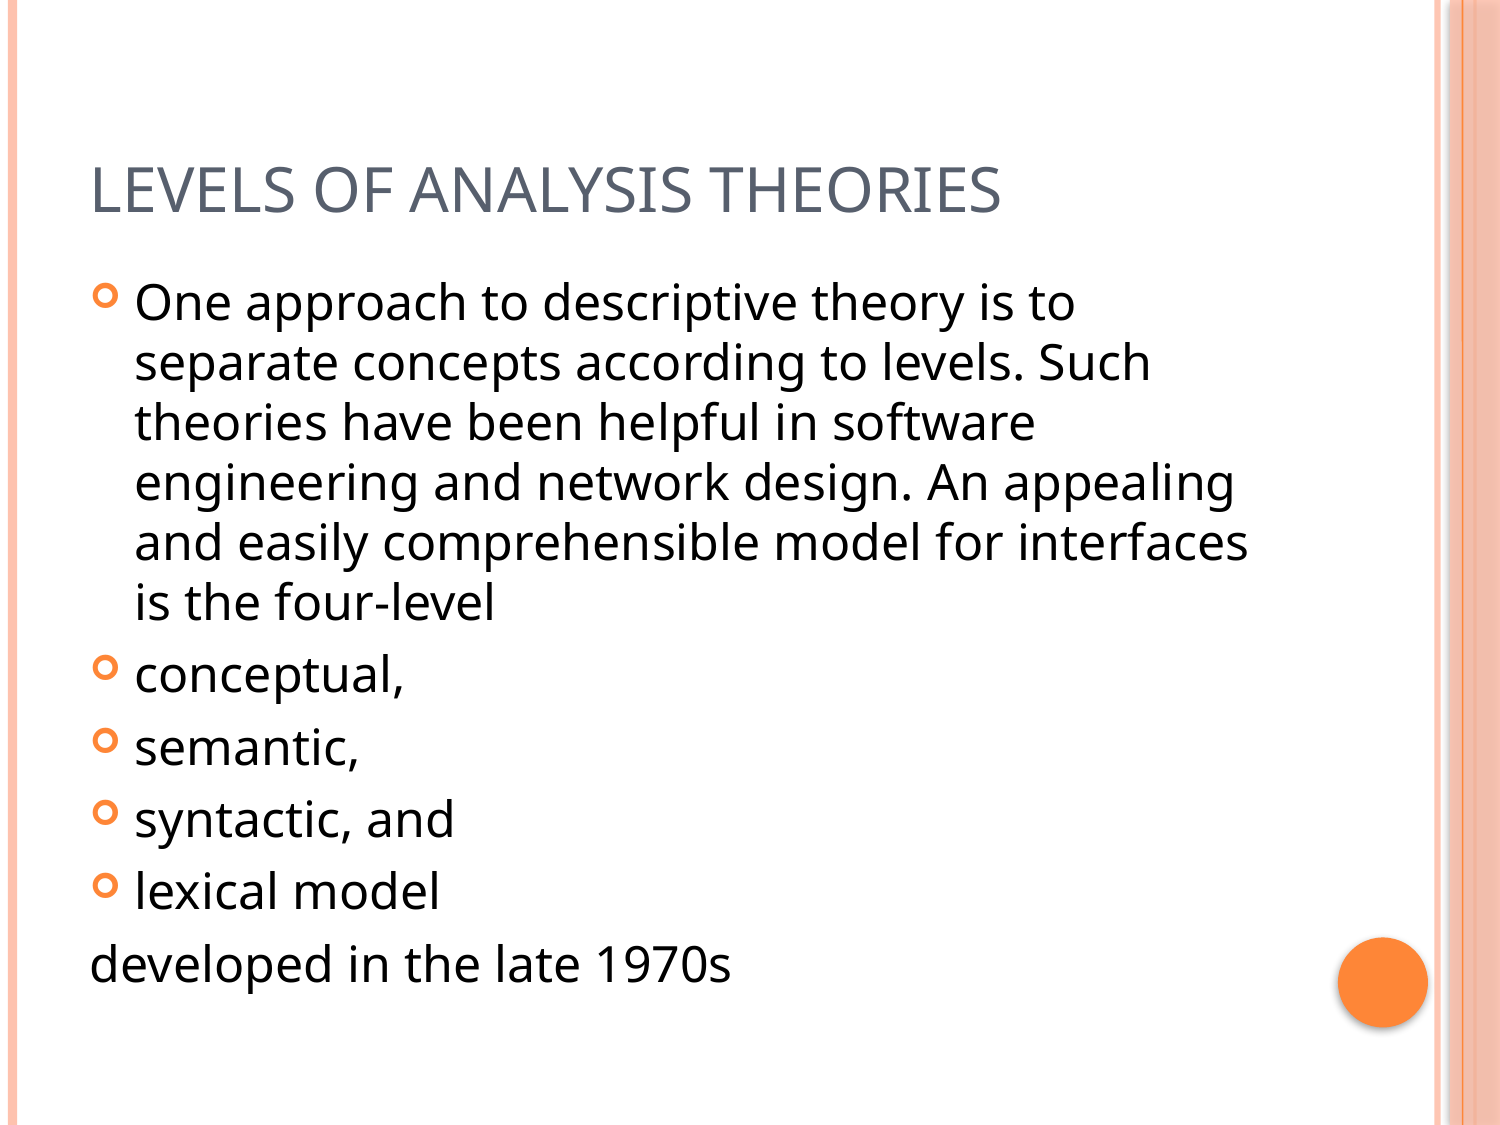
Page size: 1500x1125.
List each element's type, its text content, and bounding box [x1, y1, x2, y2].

title levels of analysis theories [75, 45, 1300, 233]
list One approach to descriptive theory is to separate concepts according to levels. Such theories have been helpful in software engineering and network design. An appealing and easily comprehensible model for interfaces is the four-level conceptual, semantic, syntactic, and lexical model developed in the late 1970s [75, 262, 1300, 1062]
